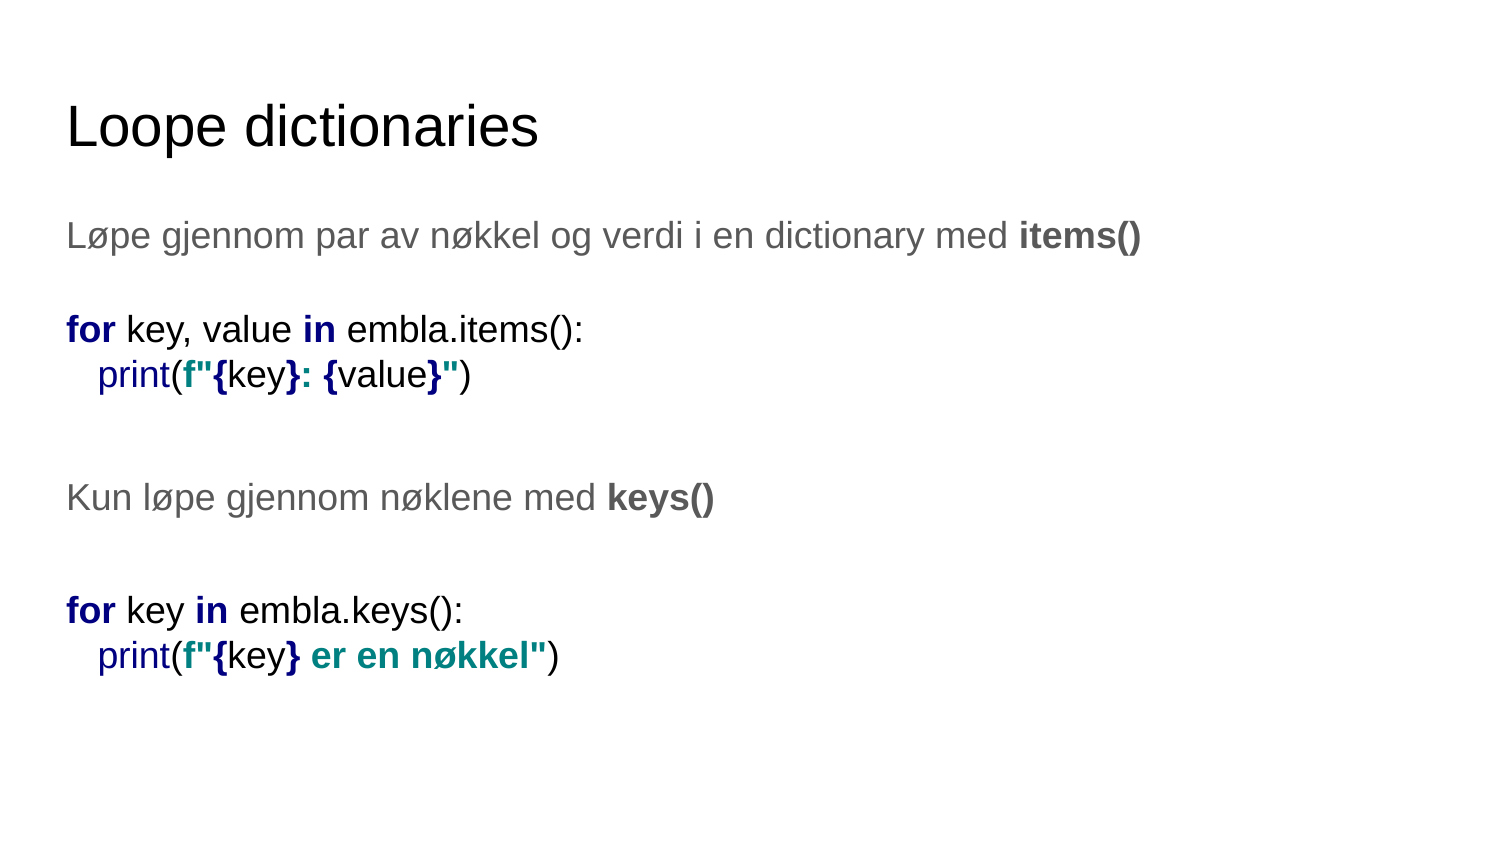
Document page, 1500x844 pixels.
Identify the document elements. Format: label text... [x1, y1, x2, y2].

text_box for key, value in embla.items(): print(f"{key}: {value}") [51, 290, 674, 404]
text_box Kun løpe gjennom nøklene med keys() [51, 451, 936, 524]
text_box for key in embla.keys(): print(f"{key} er en nøkkel") [51, 570, 825, 738]
list Løpe gjennom par av nøkkel og verdi i en dictionary med items() [51, 189, 1449, 268]
title Loope dictionaries [51, 72, 1449, 167]
